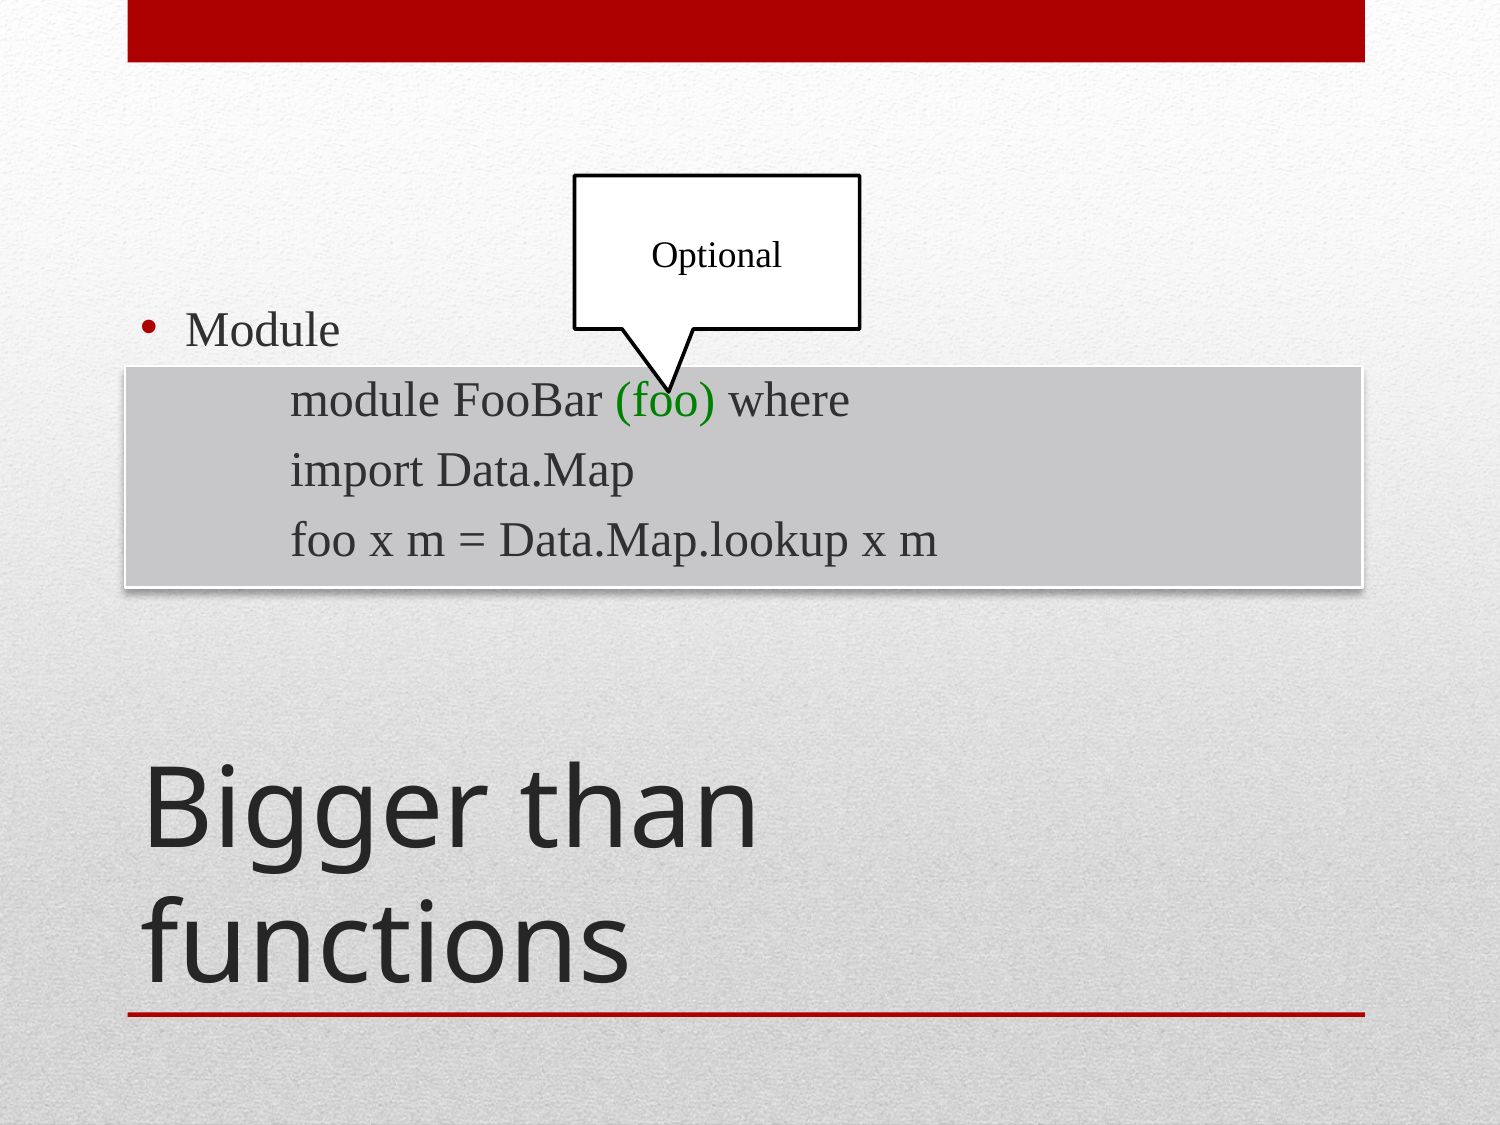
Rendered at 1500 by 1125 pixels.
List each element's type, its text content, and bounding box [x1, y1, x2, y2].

title Bigger than functions [125, 750, 1238, 1013]
list Module module FooBar (foo) where import Data.Map foo x m = Data.Map.lookup x m [125, 112, 1363, 750]
text_box Optional [572, 173, 862, 394]
